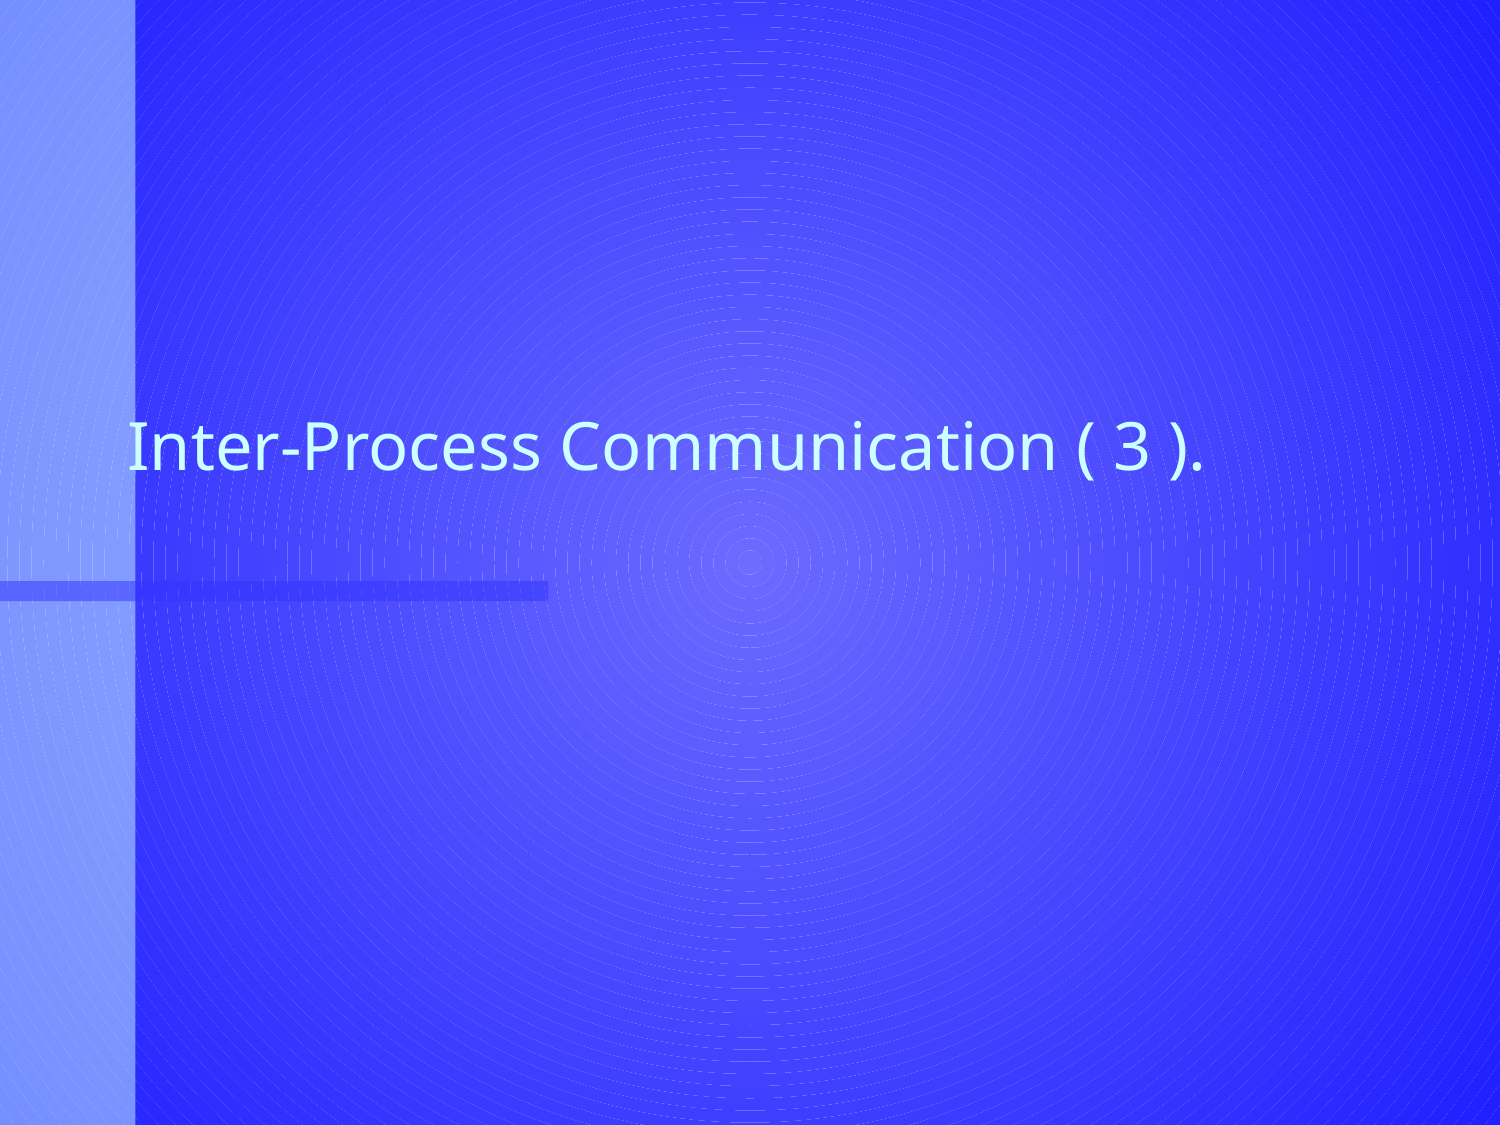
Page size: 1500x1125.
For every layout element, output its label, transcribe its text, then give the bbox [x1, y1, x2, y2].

title Inter-Process Communication ( 3 ). [112, 350, 1388, 538]
